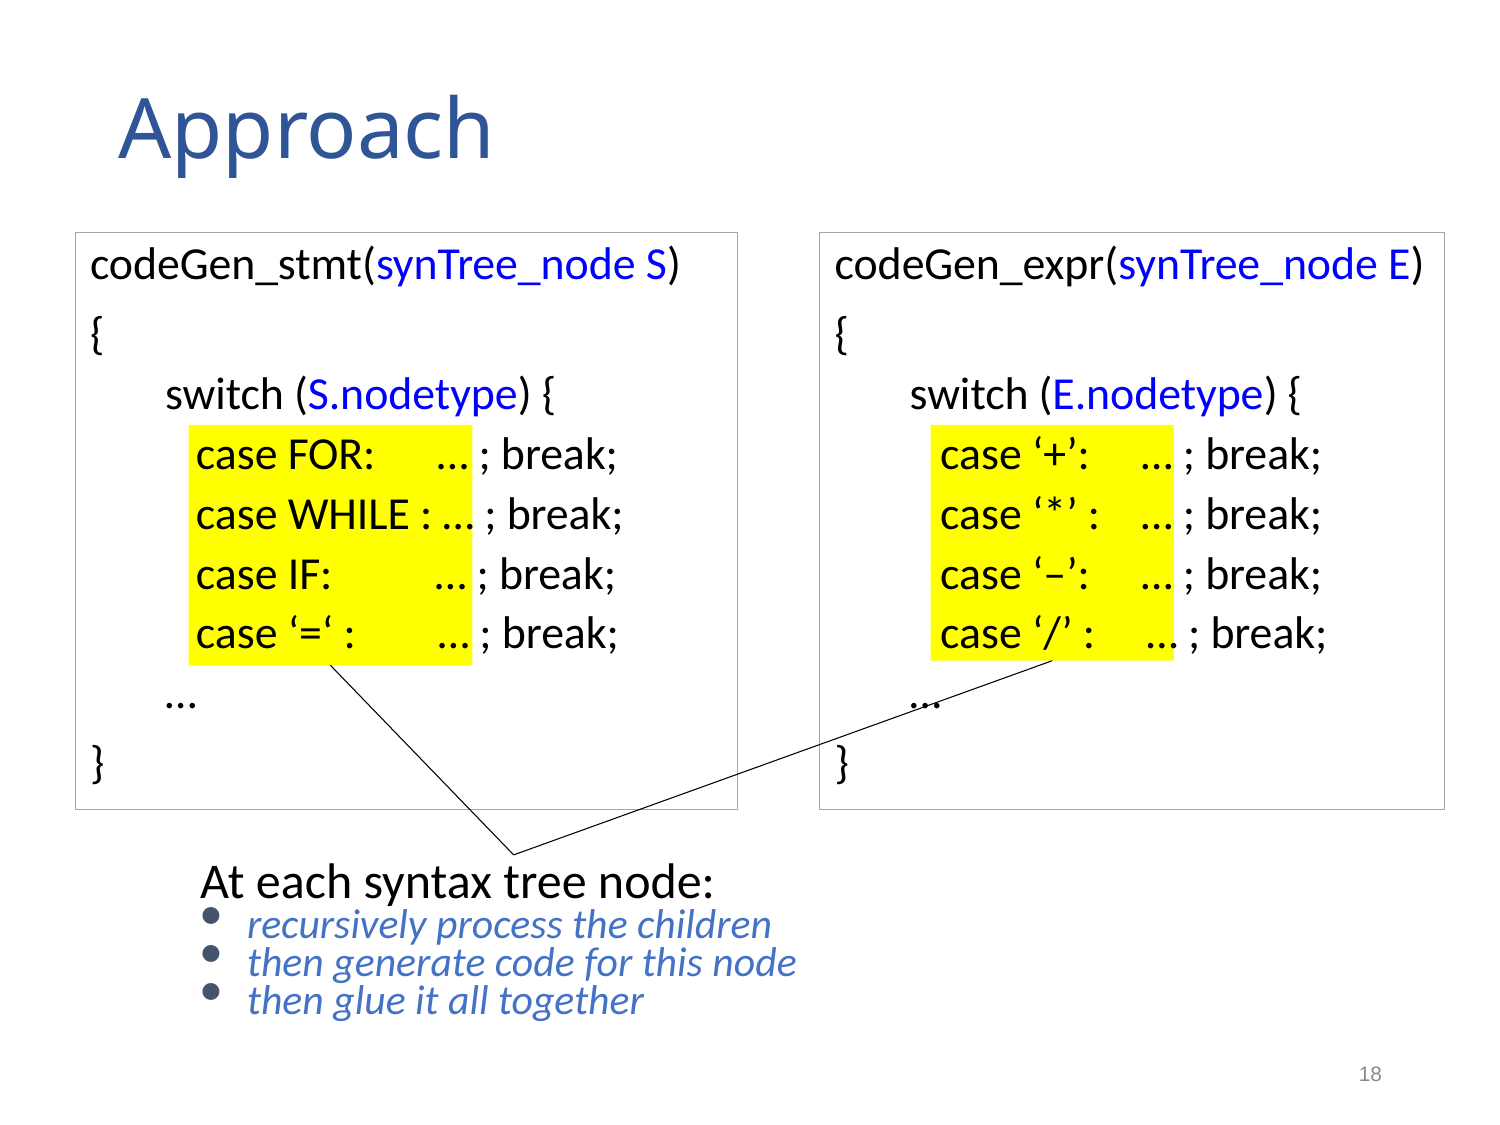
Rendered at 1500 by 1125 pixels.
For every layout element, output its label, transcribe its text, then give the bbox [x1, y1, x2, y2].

slide_number 18 [1059, 1042, 1397, 1103]
text_box At each syntax tree node: recursively process the children then generate code for this node then glue it all together [170, 854, 858, 1036]
list codeGen_expr(synTree_node E) { switch (E.nodetype) { case ‘+’: … ; break; case ‘*’ : … ; break; case ‘–’: … ; break; case ‘/’ : … ; break; … } [819, 232, 1445, 810]
list codeGen_stmt(synTree_node S) { switch (S.nodetype) { case FOR: … ; break; case WHILE : … ; break; case IF: … ; break; case ‘=‘ : … ; break; … } [75, 232, 738, 810]
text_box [513, 660, 1053, 855]
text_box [330, 665, 513, 855]
title Approach [103, 60, 1454, 203]
